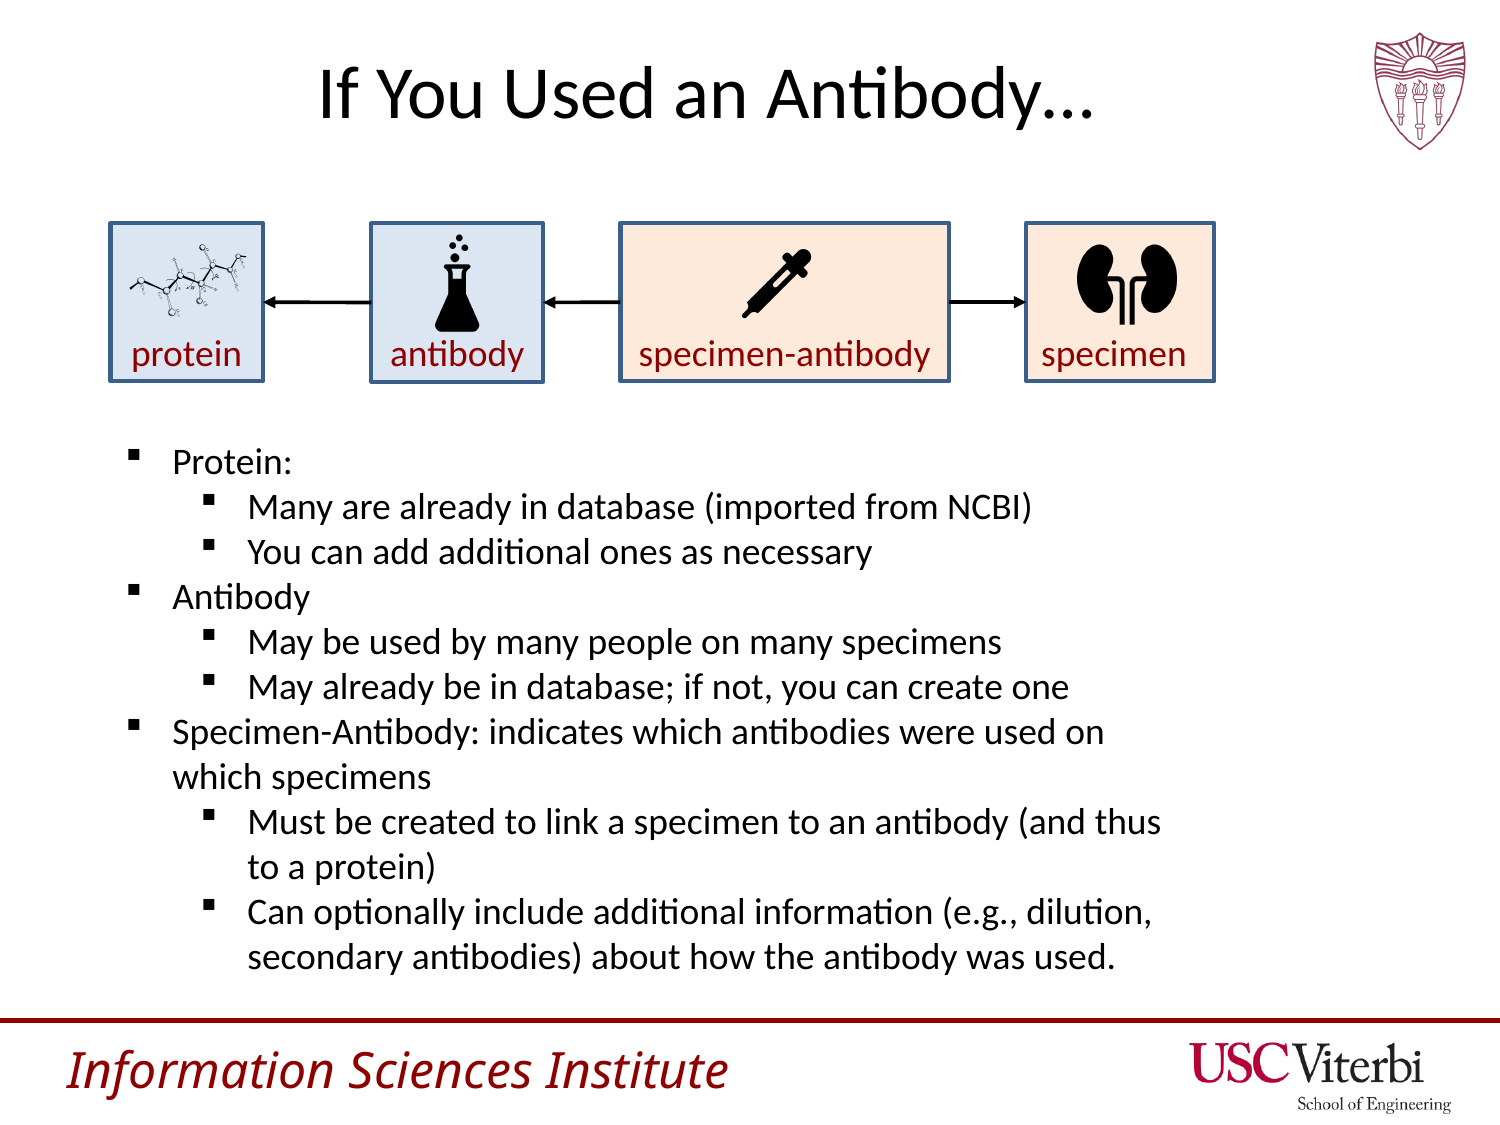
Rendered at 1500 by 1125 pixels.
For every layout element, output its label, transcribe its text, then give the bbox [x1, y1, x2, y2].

picture [224, 226, 258, 299]
text_box antibody [369, 221, 545, 384]
picture [734, 242, 818, 325]
text_box specimen-antibody [618, 221, 951, 383]
picture [404, 230, 510, 337]
text_box specimen [1024, 221, 1216, 383]
picture [1067, 223, 1187, 344]
picture [128, 265, 161, 337]
text_box protein [108, 221, 265, 383]
title If You Used an Antibody… [75, 36, 1338, 141]
text_box Protein: Many are already in database (imported from NCBI) You can add additional ones as necessary Antibody May be used by many people on many specimens May already be in database; if not, you can create one Specimen-Antibody: indicates which antibodies were used on which specimens Must be created to link a specimen to an antibody (and thus to a protein) Can optionally include additional information (e.g., dilution, secondary antibodies) about how the antibody was used. [110, 429, 1215, 985]
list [161, 223, 224, 341]
